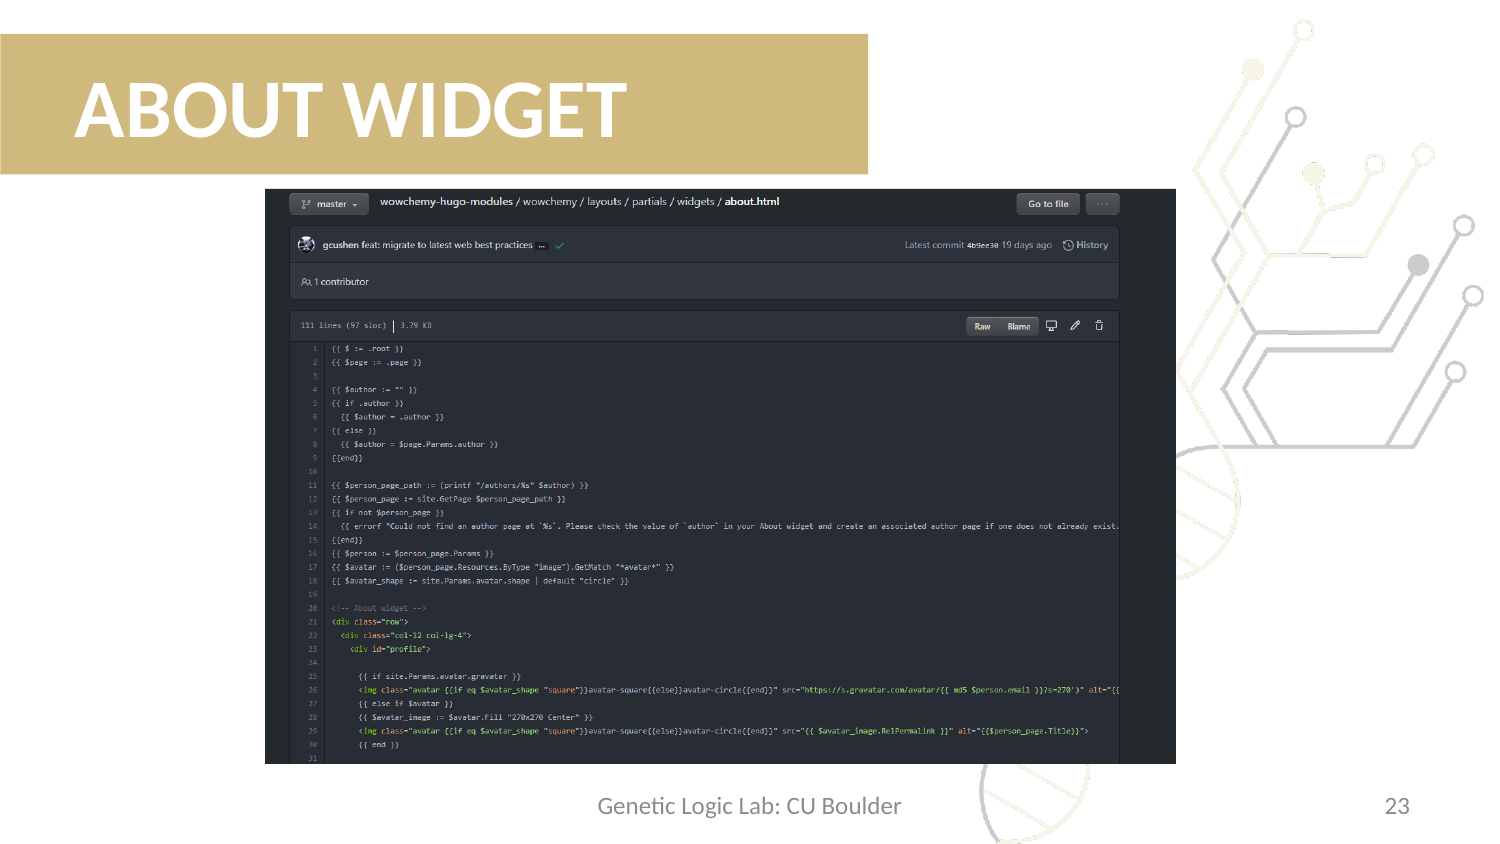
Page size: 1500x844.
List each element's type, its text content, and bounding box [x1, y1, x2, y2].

picture [979, 19, 1484, 844]
title About WIdget [0, 33, 869, 175]
slide_number 23 [1074, 782, 1425, 827]
footer Genetic Logic Lab: CU Boulder [512, 782, 988, 827]
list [265, 185, 1176, 765]
